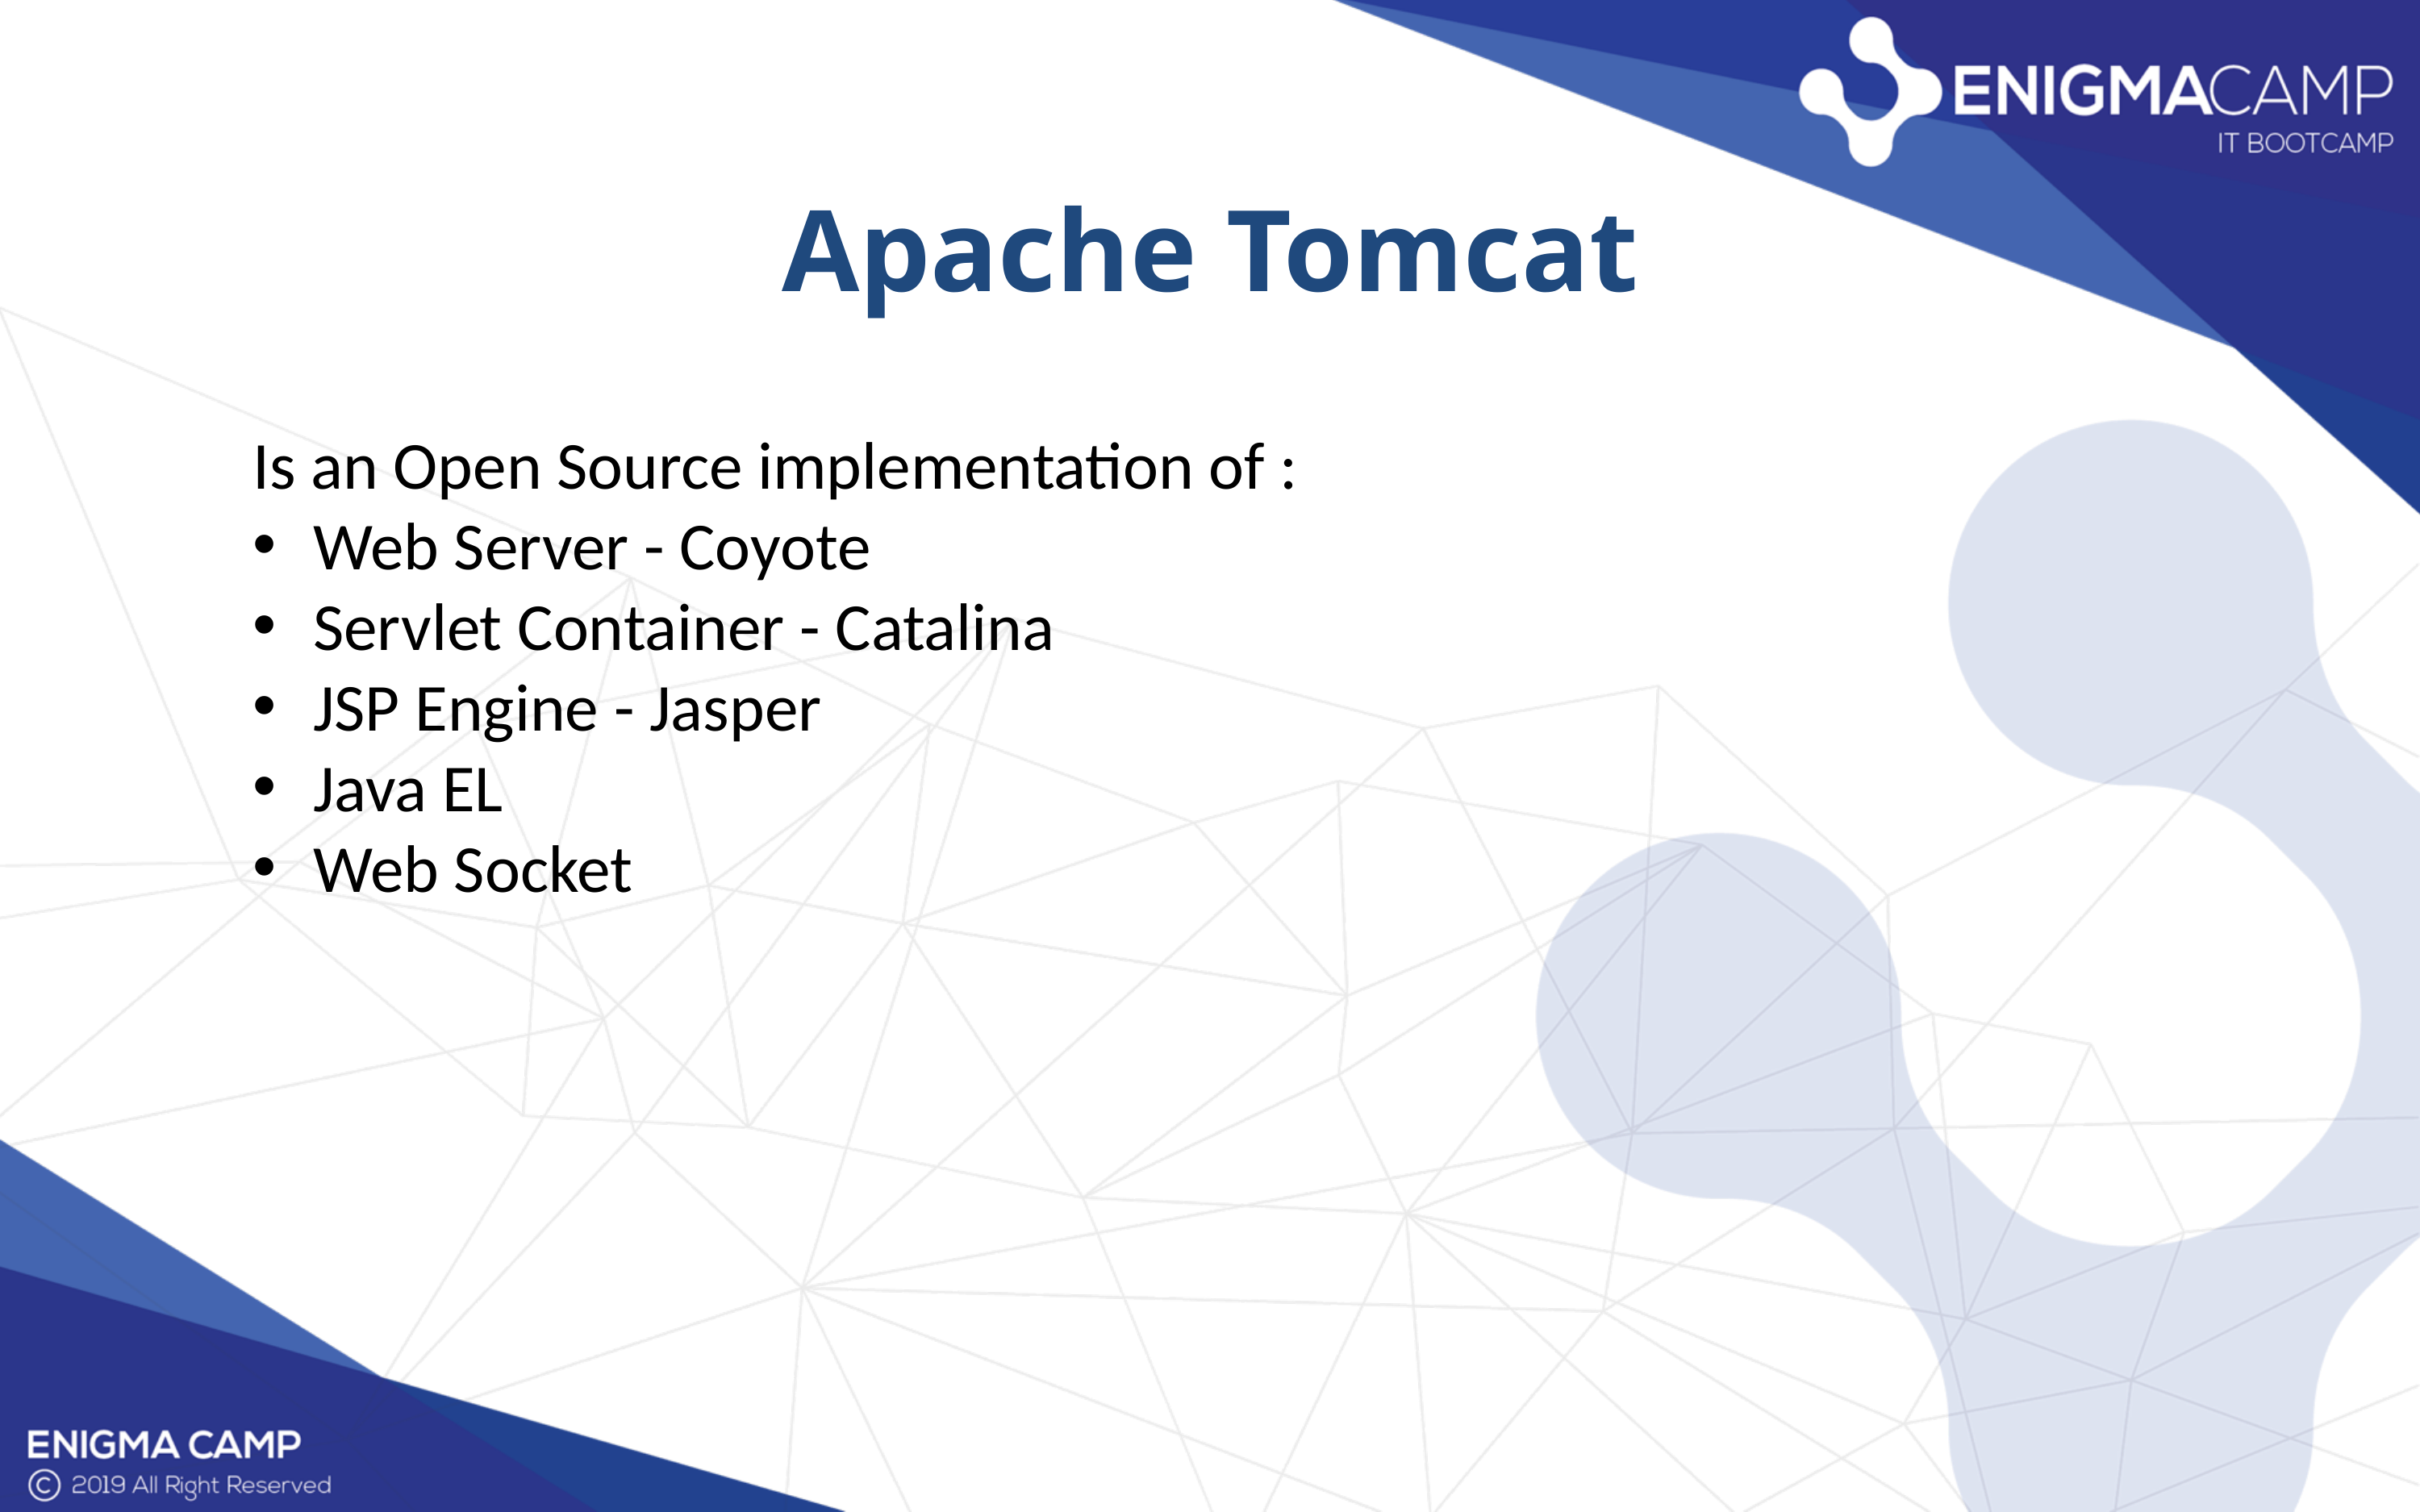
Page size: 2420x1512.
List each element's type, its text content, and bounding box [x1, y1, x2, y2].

text_box Apache Tomcat [772, 173, 1648, 319]
picture [0, 0, 2420, 1512]
text_box Is an Open Source implementation of : Web Server - Coyote Servlet Container - Catalina JSP Engine - Jasper Java EL Web Socket [240, 415, 2180, 912]
